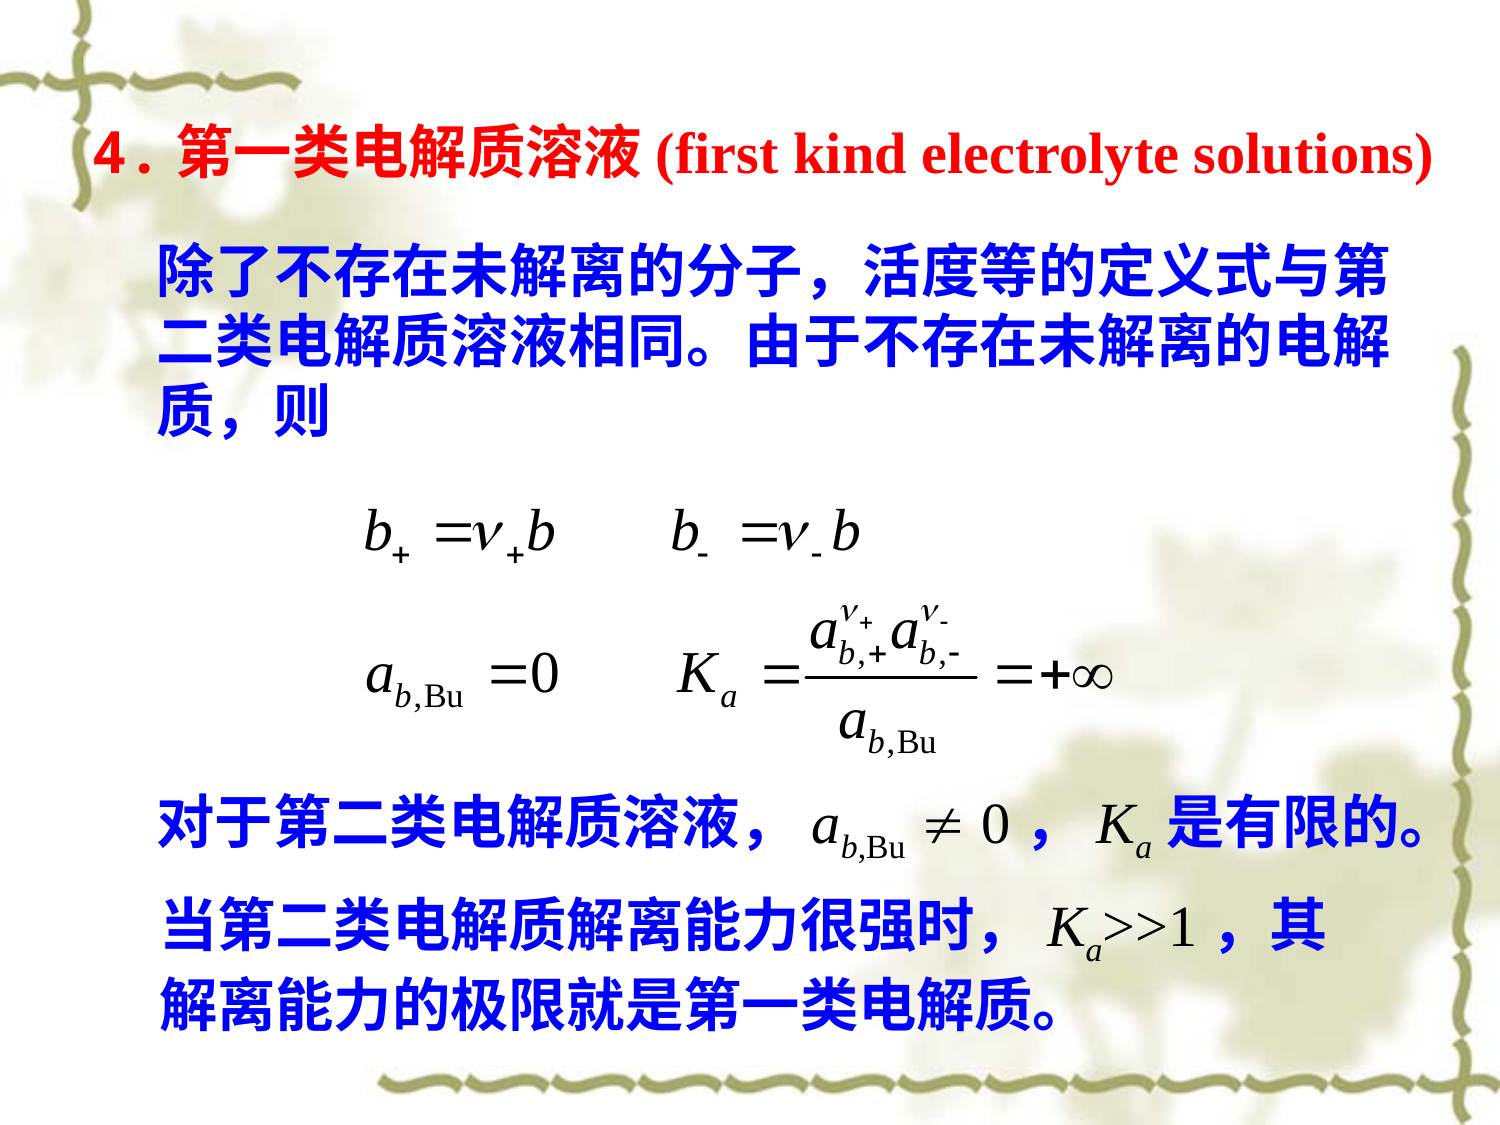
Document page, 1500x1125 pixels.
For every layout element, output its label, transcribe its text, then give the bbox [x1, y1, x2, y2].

text_box 对于第二类电解质溶液，ab,Bu  0，Ka是有限的。 [142, 762, 1449, 873]
text_box 4.第一类电解质溶液(first kind electrolyte solutions) [77, 107, 1454, 193]
picture [0, 0, 1500, 1125]
text_box 当第二类电解质解离能力很强时，Ka>>1，其解离能力的极限就是第一类电解质。 [144, 881, 1396, 1046]
text_box 除了不存在未解离的分子，活度等的定义式与第二类电解质溶液相同。由于不存在未解离的电解质，则 [142, 226, 1407, 451]
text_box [356, 493, 1127, 772]
